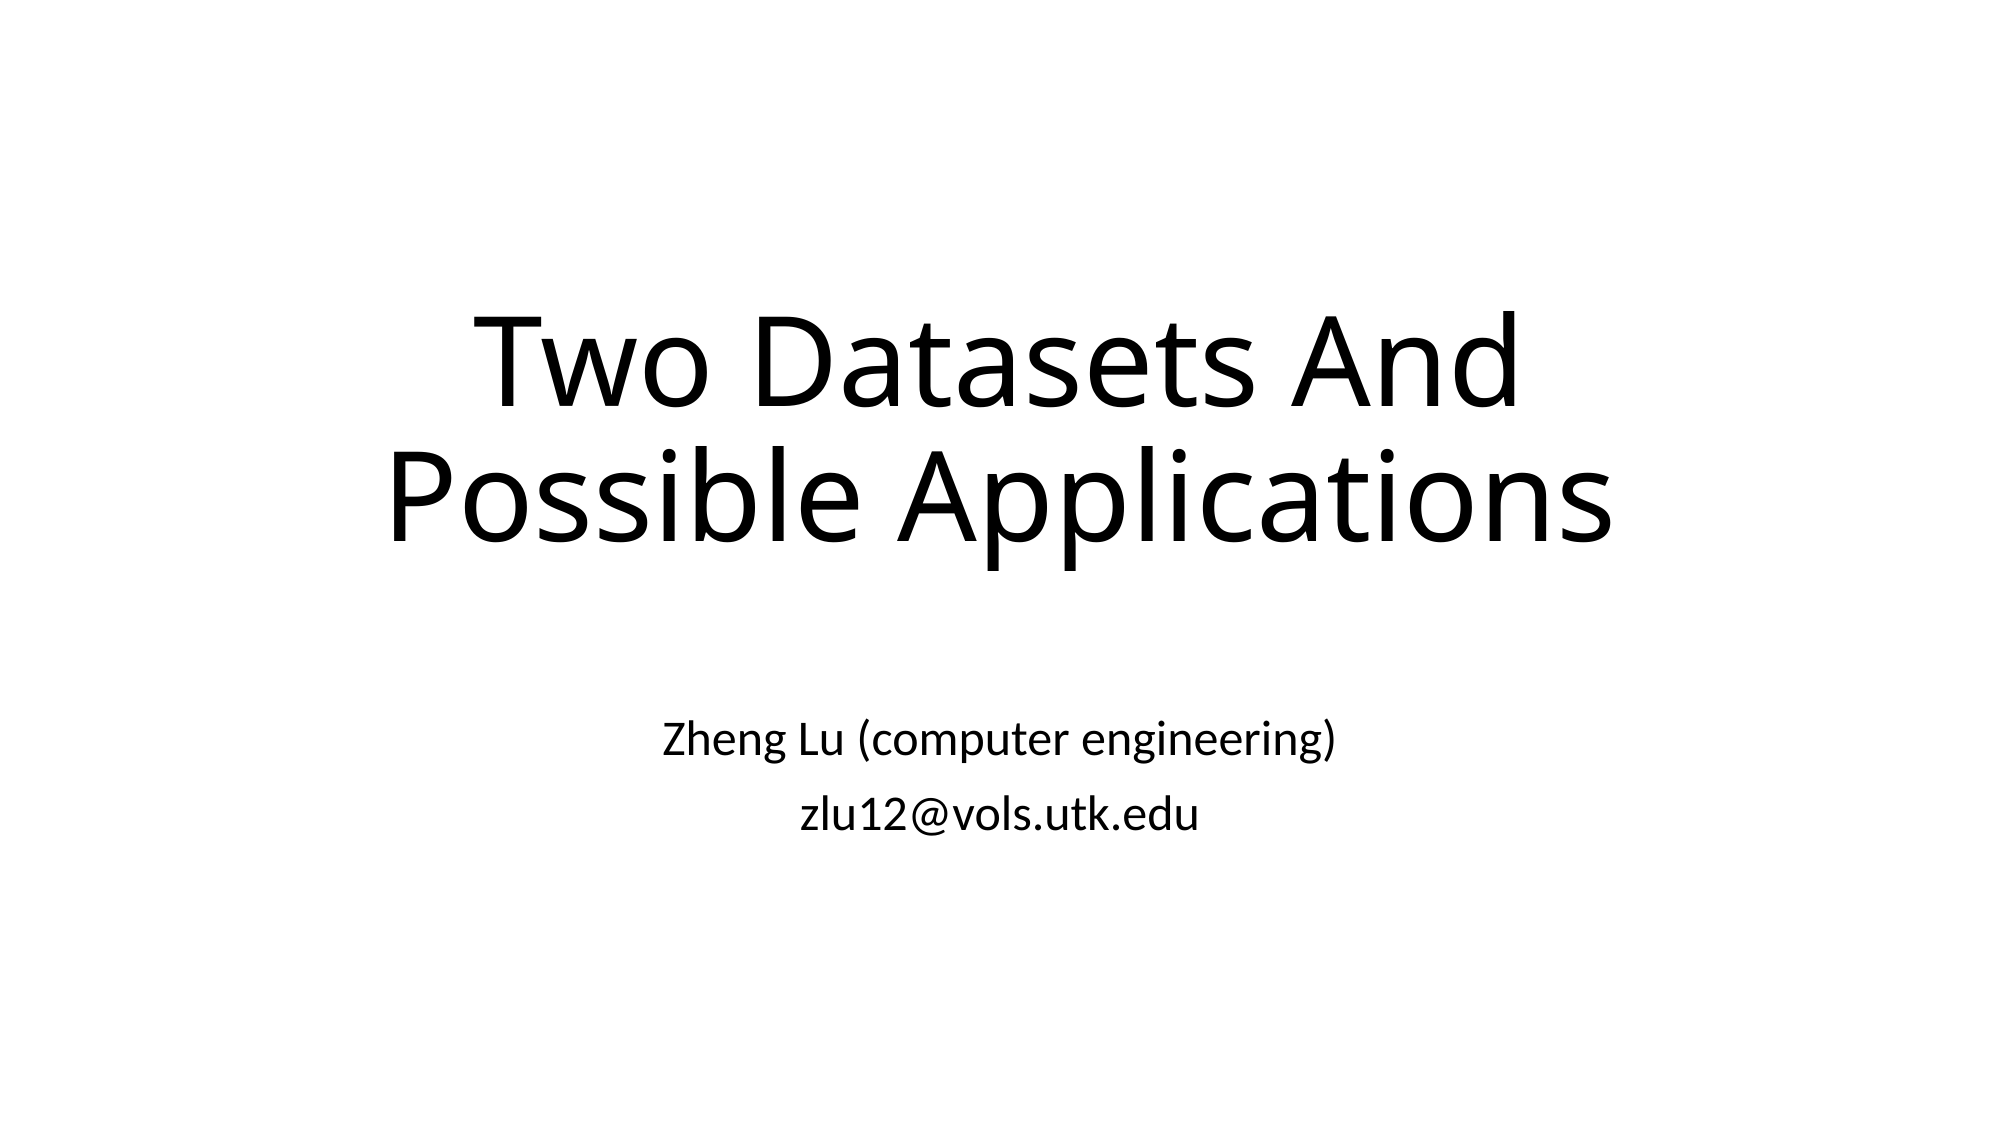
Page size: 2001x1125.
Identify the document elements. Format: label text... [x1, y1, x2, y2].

title Two Datasets And Possible Applications [249, 184, 1750, 576]
subtitle Zheng Lu (computer engineering) zlu12@vols.utk.edu [249, 704, 1750, 858]
